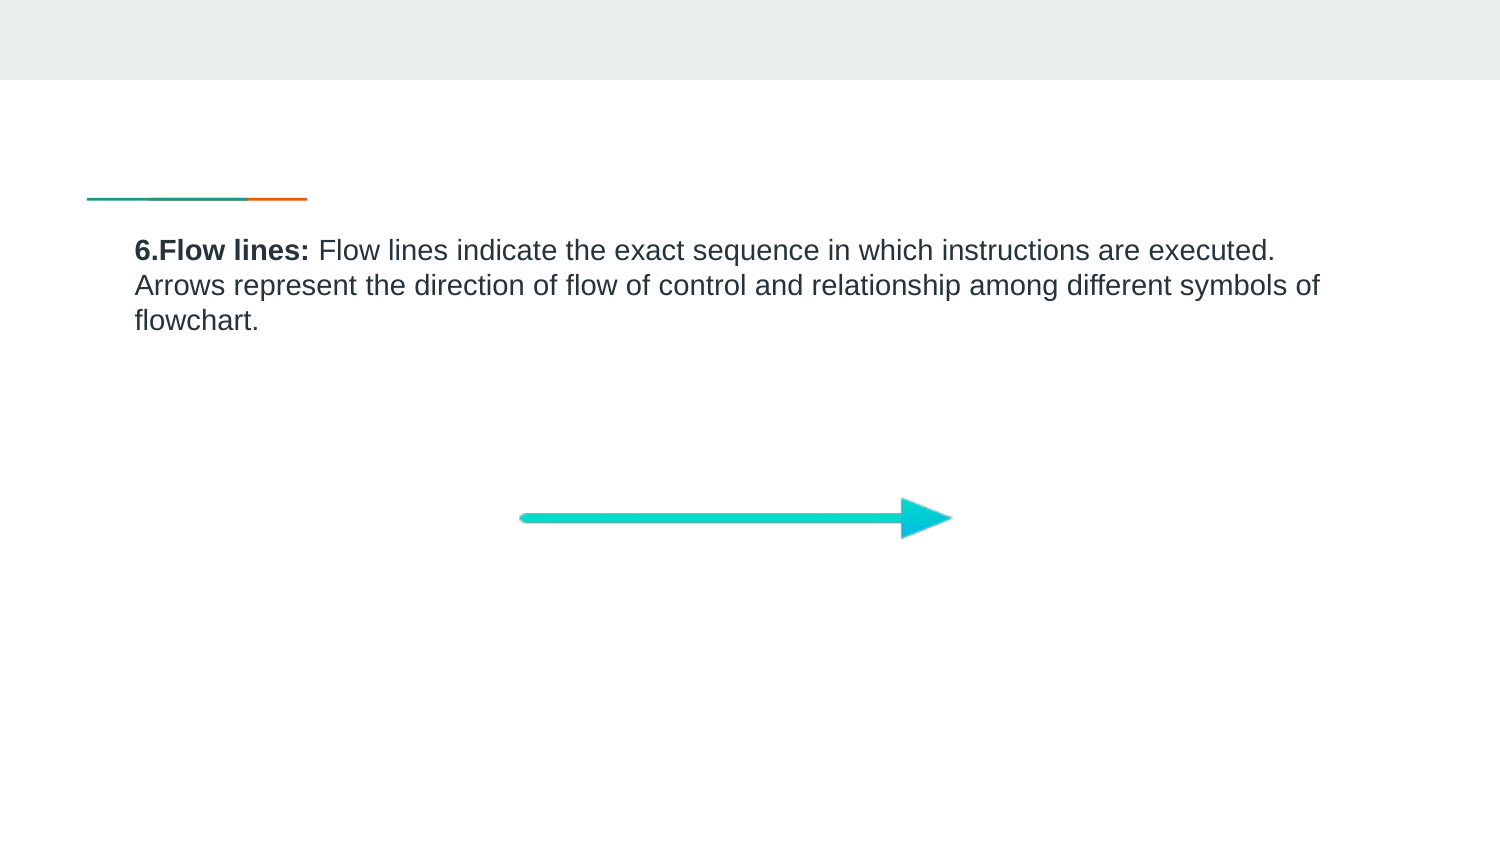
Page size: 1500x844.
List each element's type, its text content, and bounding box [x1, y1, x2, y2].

picture [502, 435, 972, 602]
title 6.Flow lines: Flow lines indicate the exact sequence in which instructions are executed. Arrows represent the direction of flow of control and relationship among different symbols of flowchart. [119, 216, 1381, 345]
